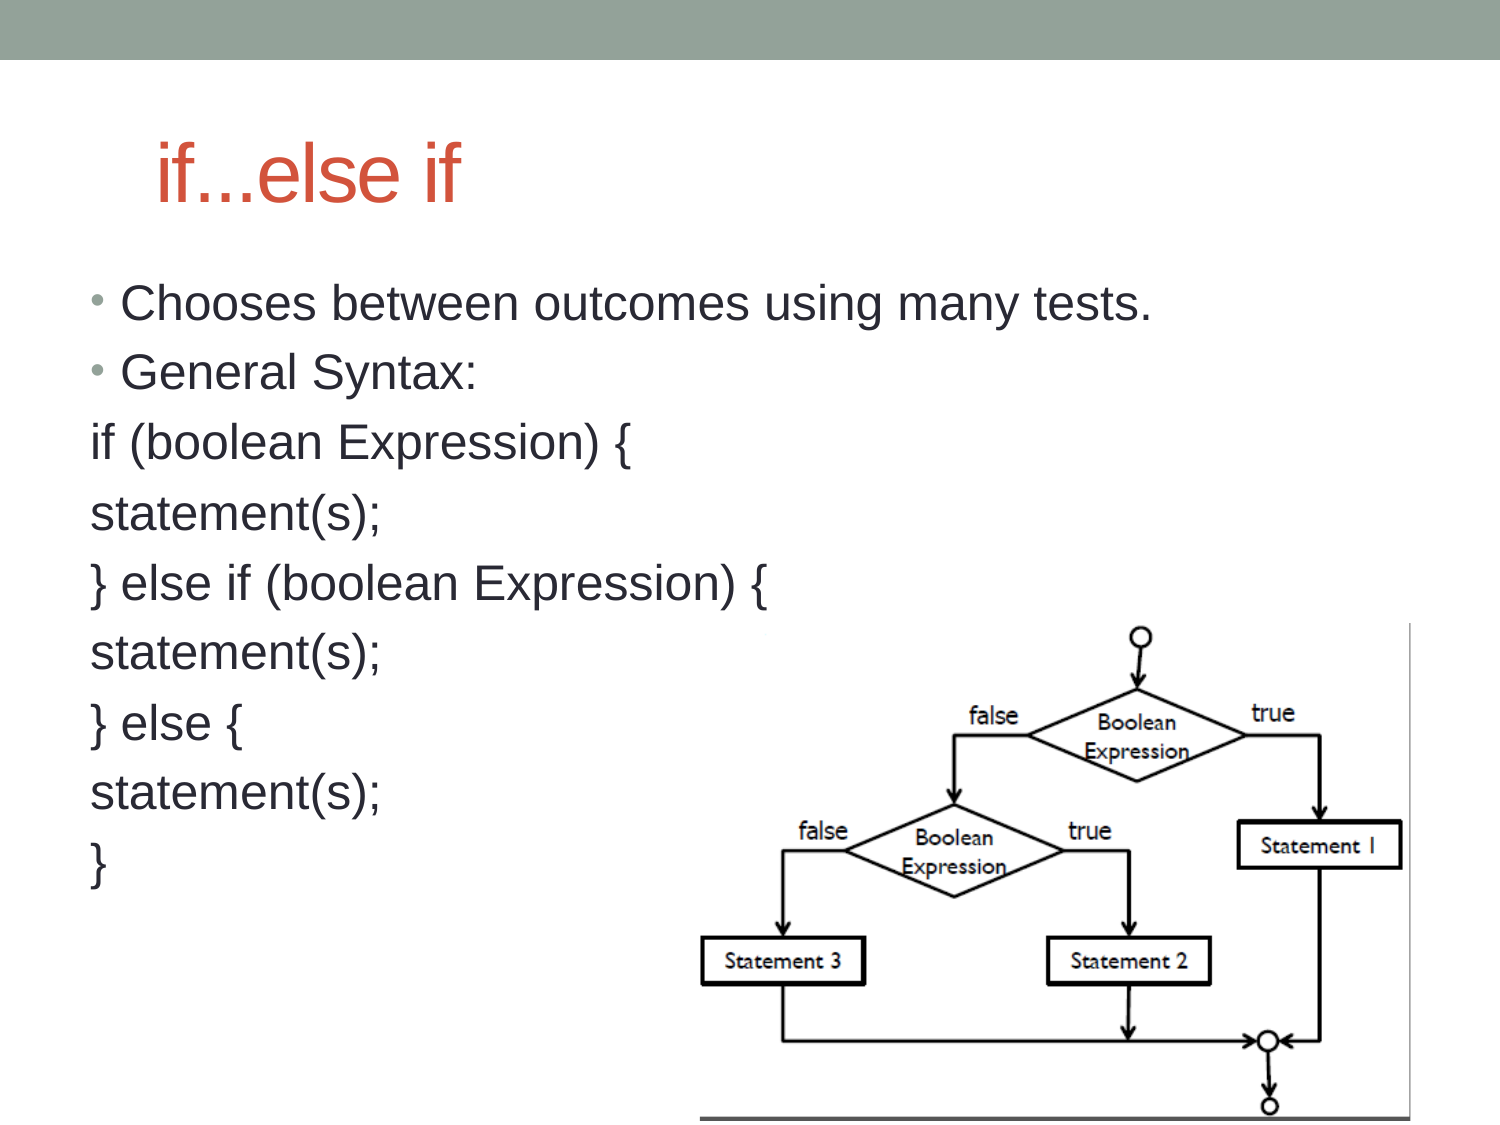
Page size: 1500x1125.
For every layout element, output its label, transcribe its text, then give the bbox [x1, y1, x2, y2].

picture [699, 622, 1411, 1121]
list Chooses between outcomes using many tests. General Syntax: if (boolean Expression) { statement(s); } else if (boolean Expression) { statement(s); } else { statement(s); } [75, 262, 1425, 1063]
title if...else if [75, 87, 1425, 250]
